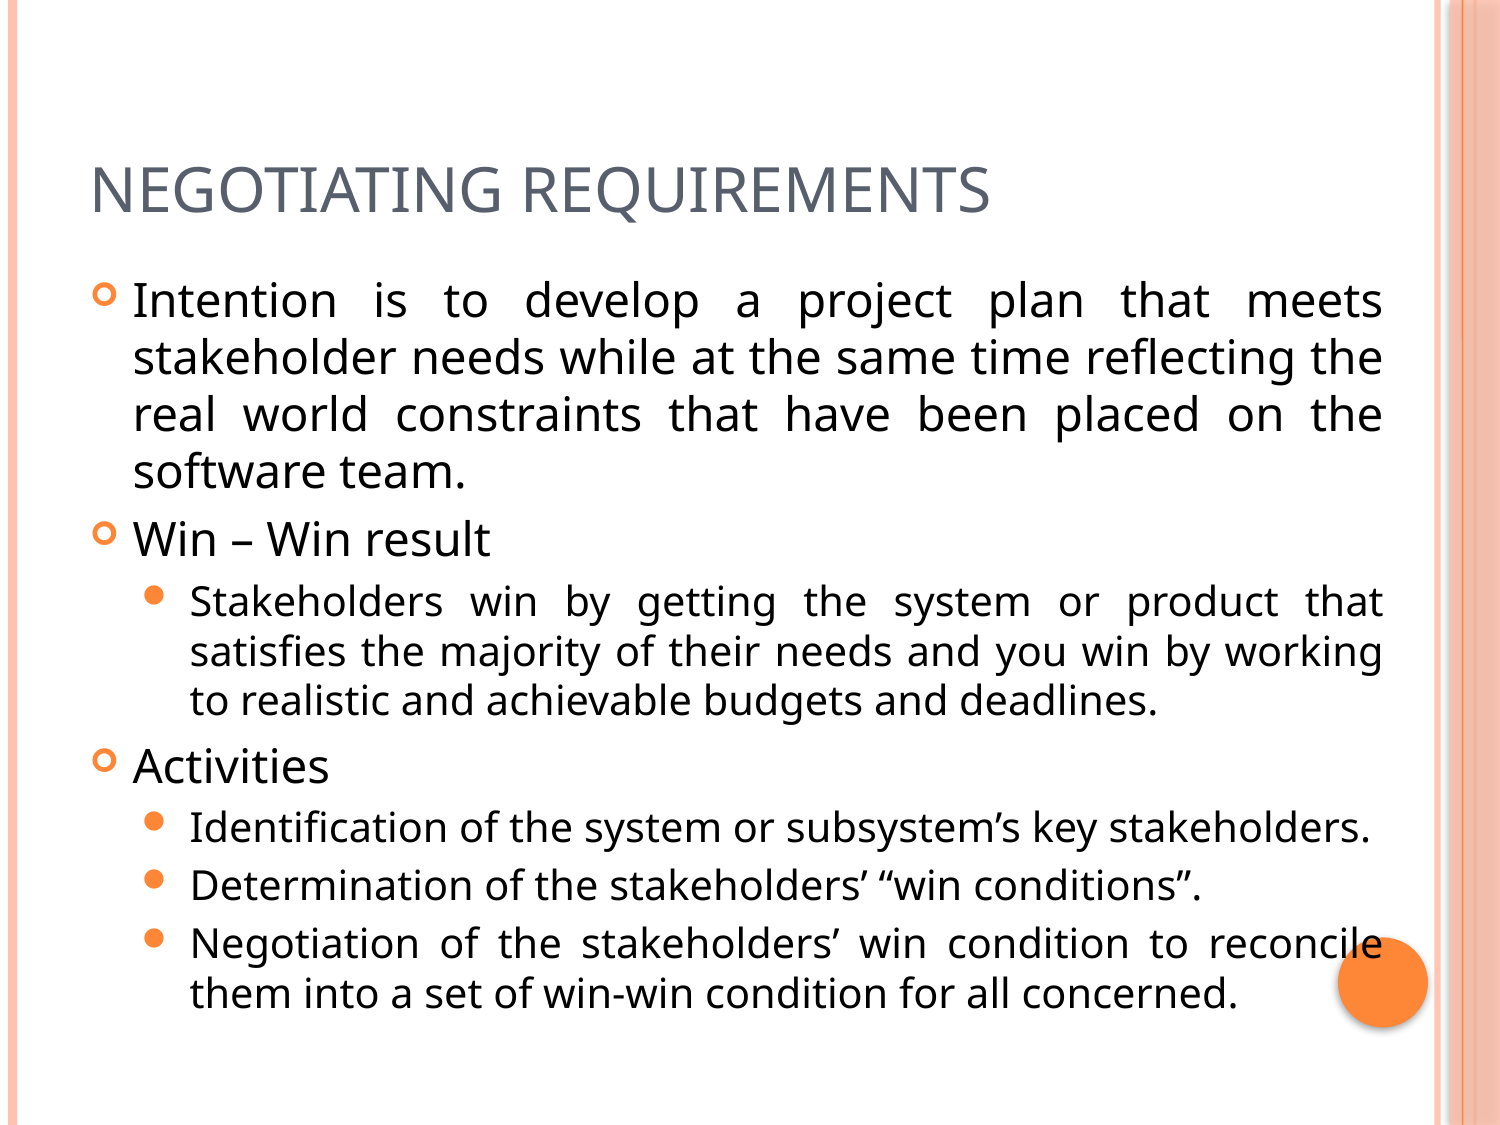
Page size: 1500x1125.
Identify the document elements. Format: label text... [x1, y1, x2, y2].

list Intention is to develop a project plan that meets stakeholder needs while at the same time reflecting the real world constraints that have been placed on the software team. Win – Win result Stakeholders win by getting the system or product that satisfies the majority of their needs and you win by working to realistic and achievable budgets and deadlines. Activities Identification of the system or subsystem’s key stakeholders. Determination of the stakeholders’ “win conditions”. Negotiation of the stakeholders’ win condition to reconcile them into a set of win-win condition for all concerned. [75, 262, 1400, 1062]
title Negotiating Requirements [75, 45, 1300, 233]
